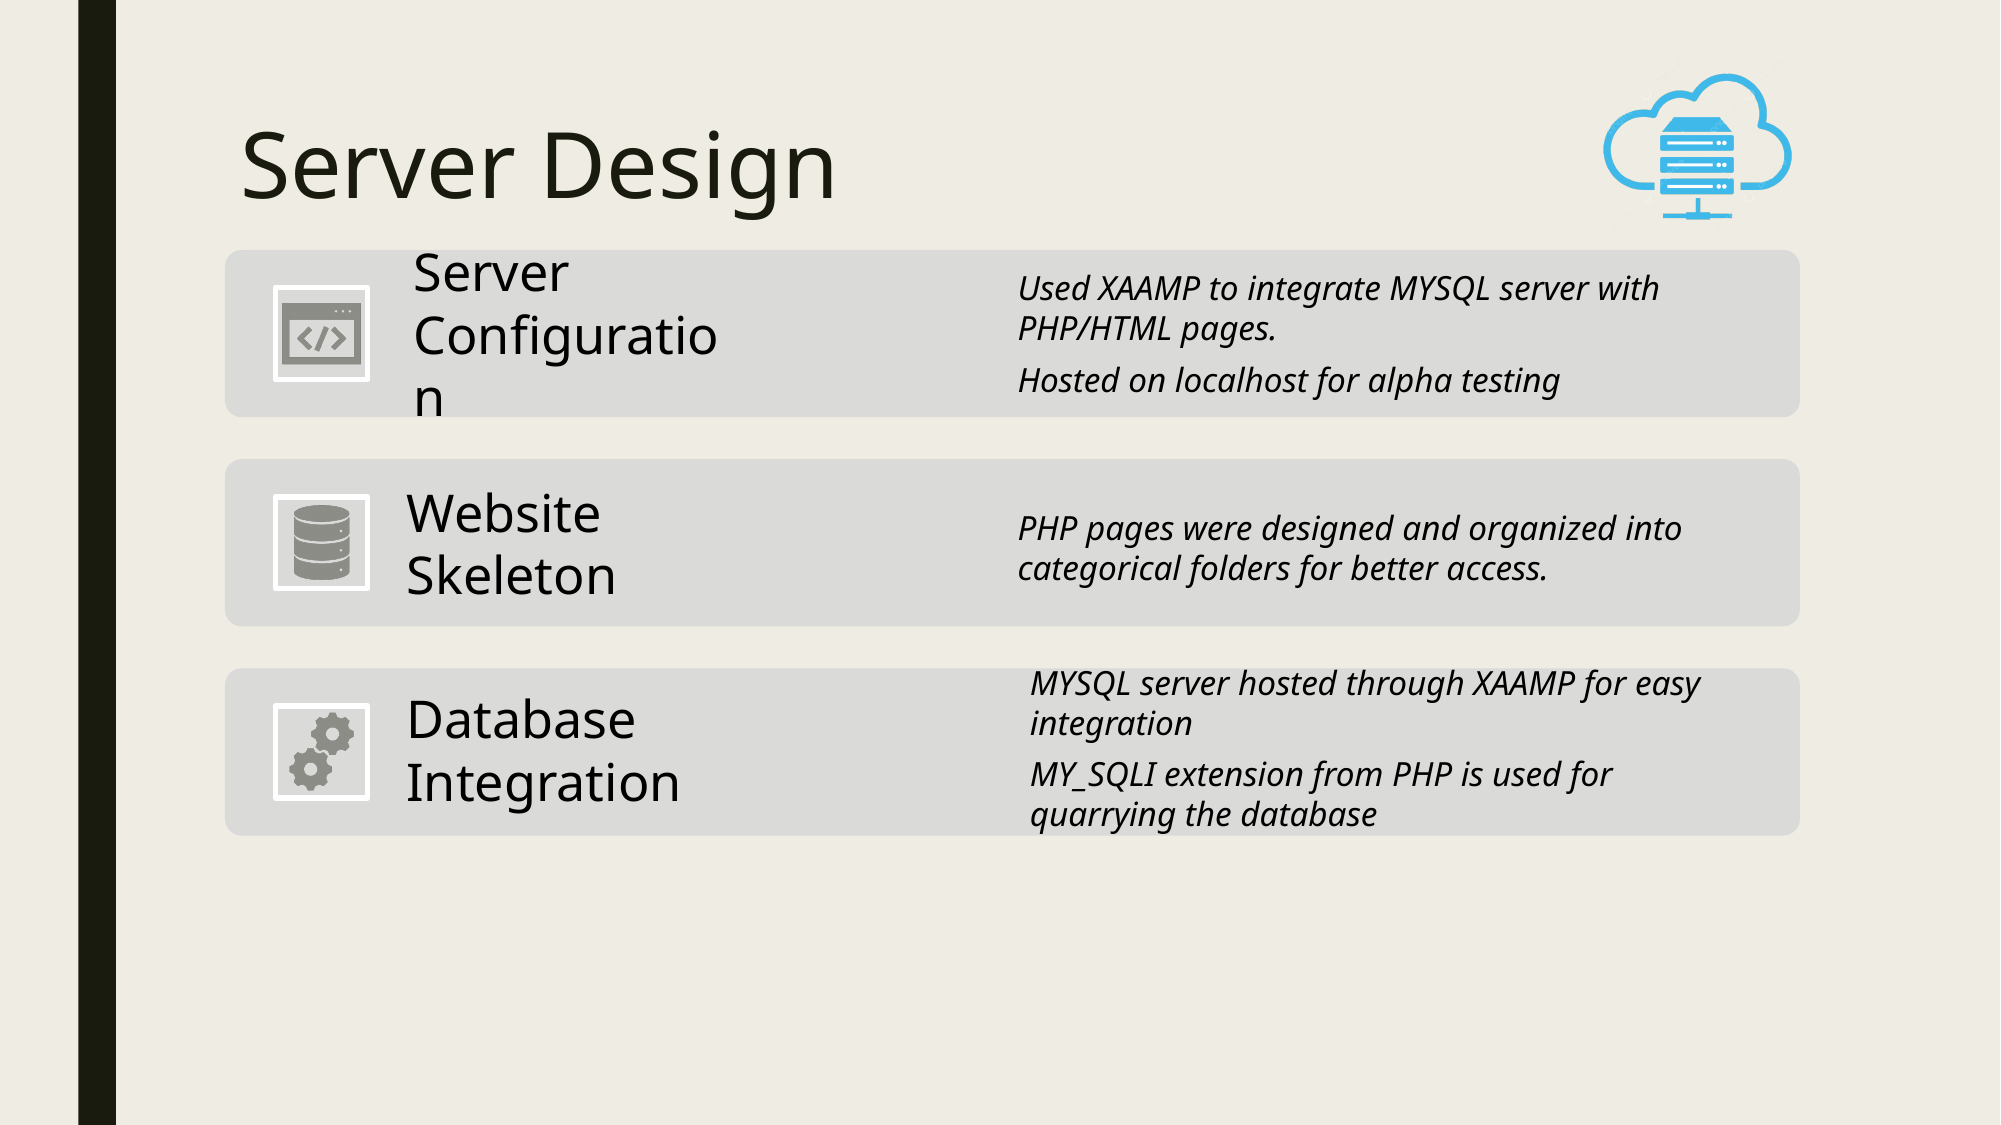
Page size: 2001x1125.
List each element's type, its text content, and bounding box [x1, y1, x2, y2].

title Server Design [225, 112, 1595, 239]
picture [1595, 44, 1800, 250]
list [224, 248, 1800, 837]
